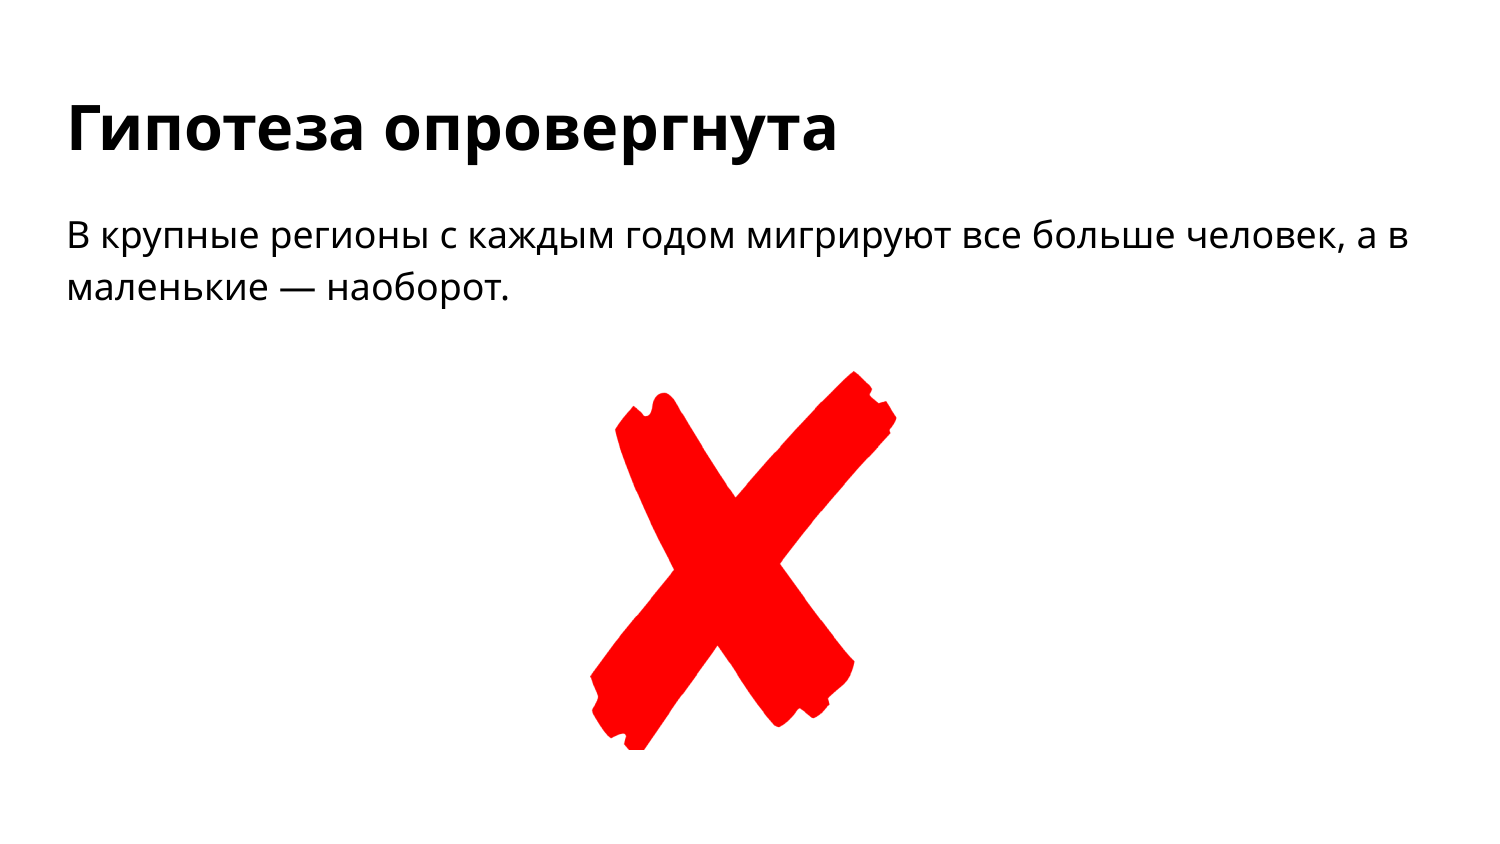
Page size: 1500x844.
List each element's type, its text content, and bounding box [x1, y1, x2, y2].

picture [589, 371, 1100, 750]
title Гипотеза опровергнута [51, 72, 1449, 167]
list В крупные регионы с каждым годом мигрируют все больше человек, а в маленькие — наоборот. [51, 189, 1449, 750]
